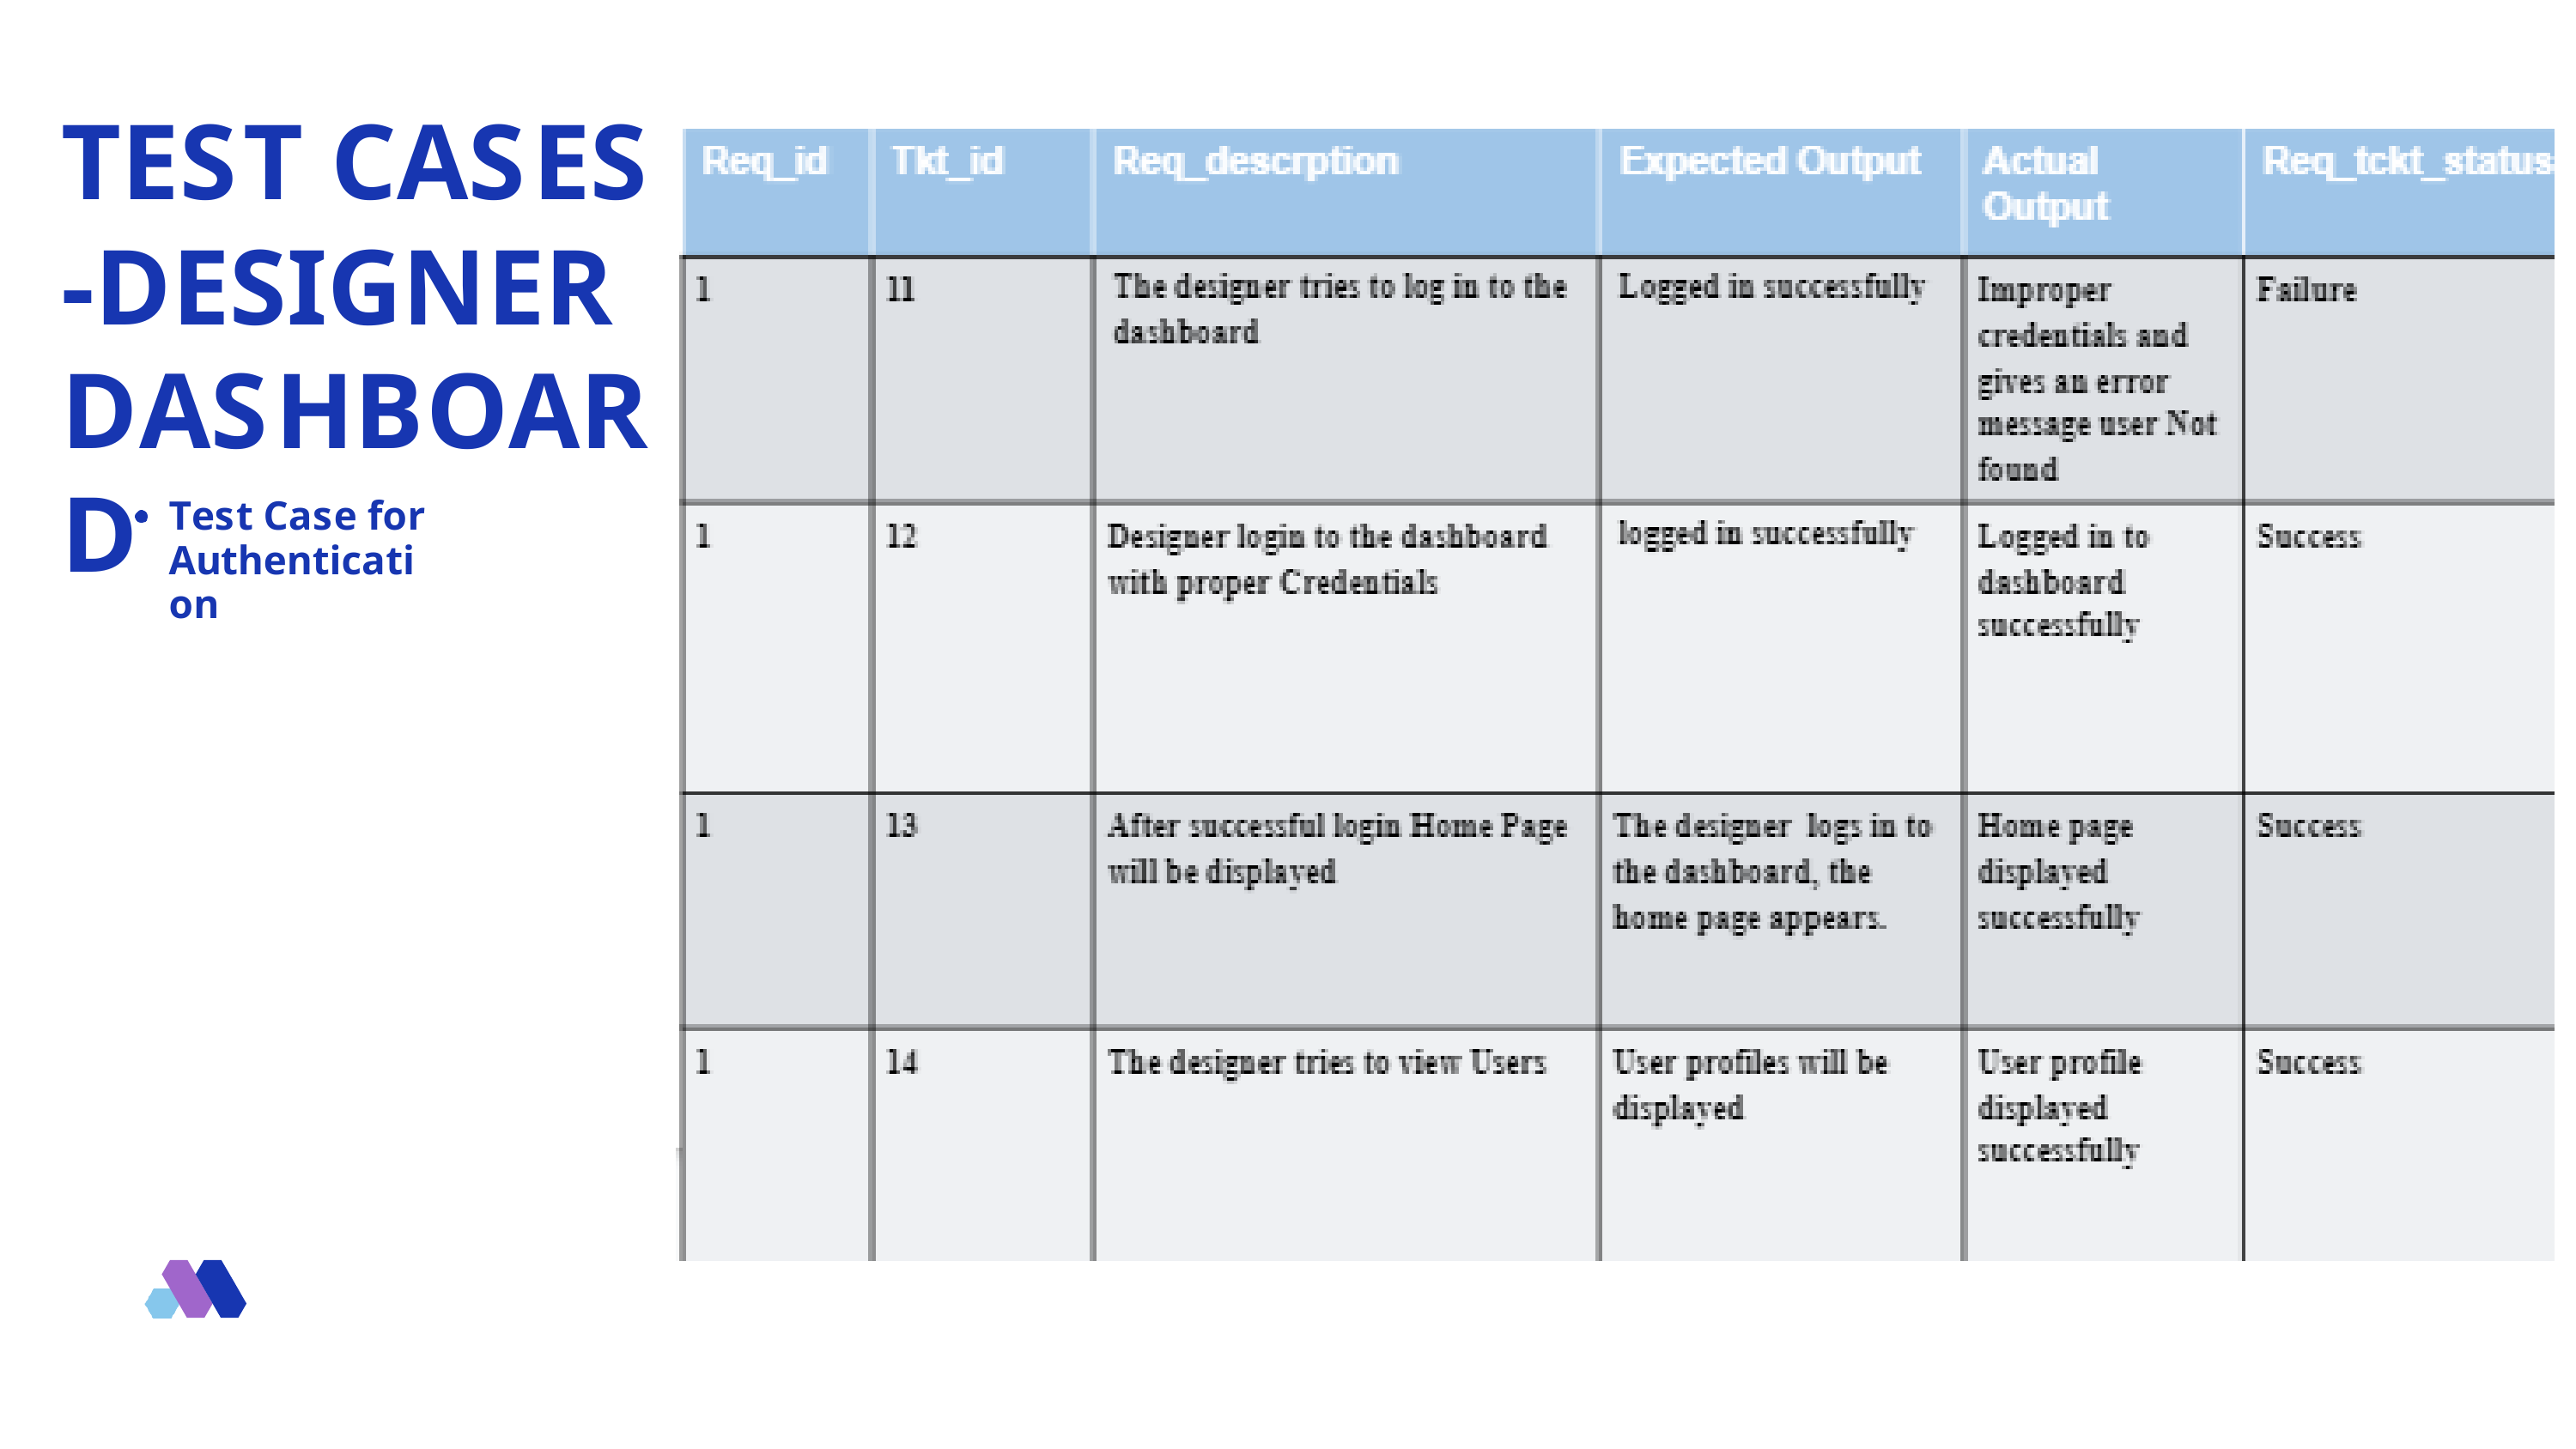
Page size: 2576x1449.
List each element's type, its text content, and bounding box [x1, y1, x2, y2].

picture [675, 129, 2555, 1261]
text_box Test Case for Authentication [167, 593, 437, 627]
title TEST CASES -DESIGNER DASHBOARD [59, 94, 653, 593]
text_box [144, 1259, 247, 1319]
picture [135, 510, 148, 523]
